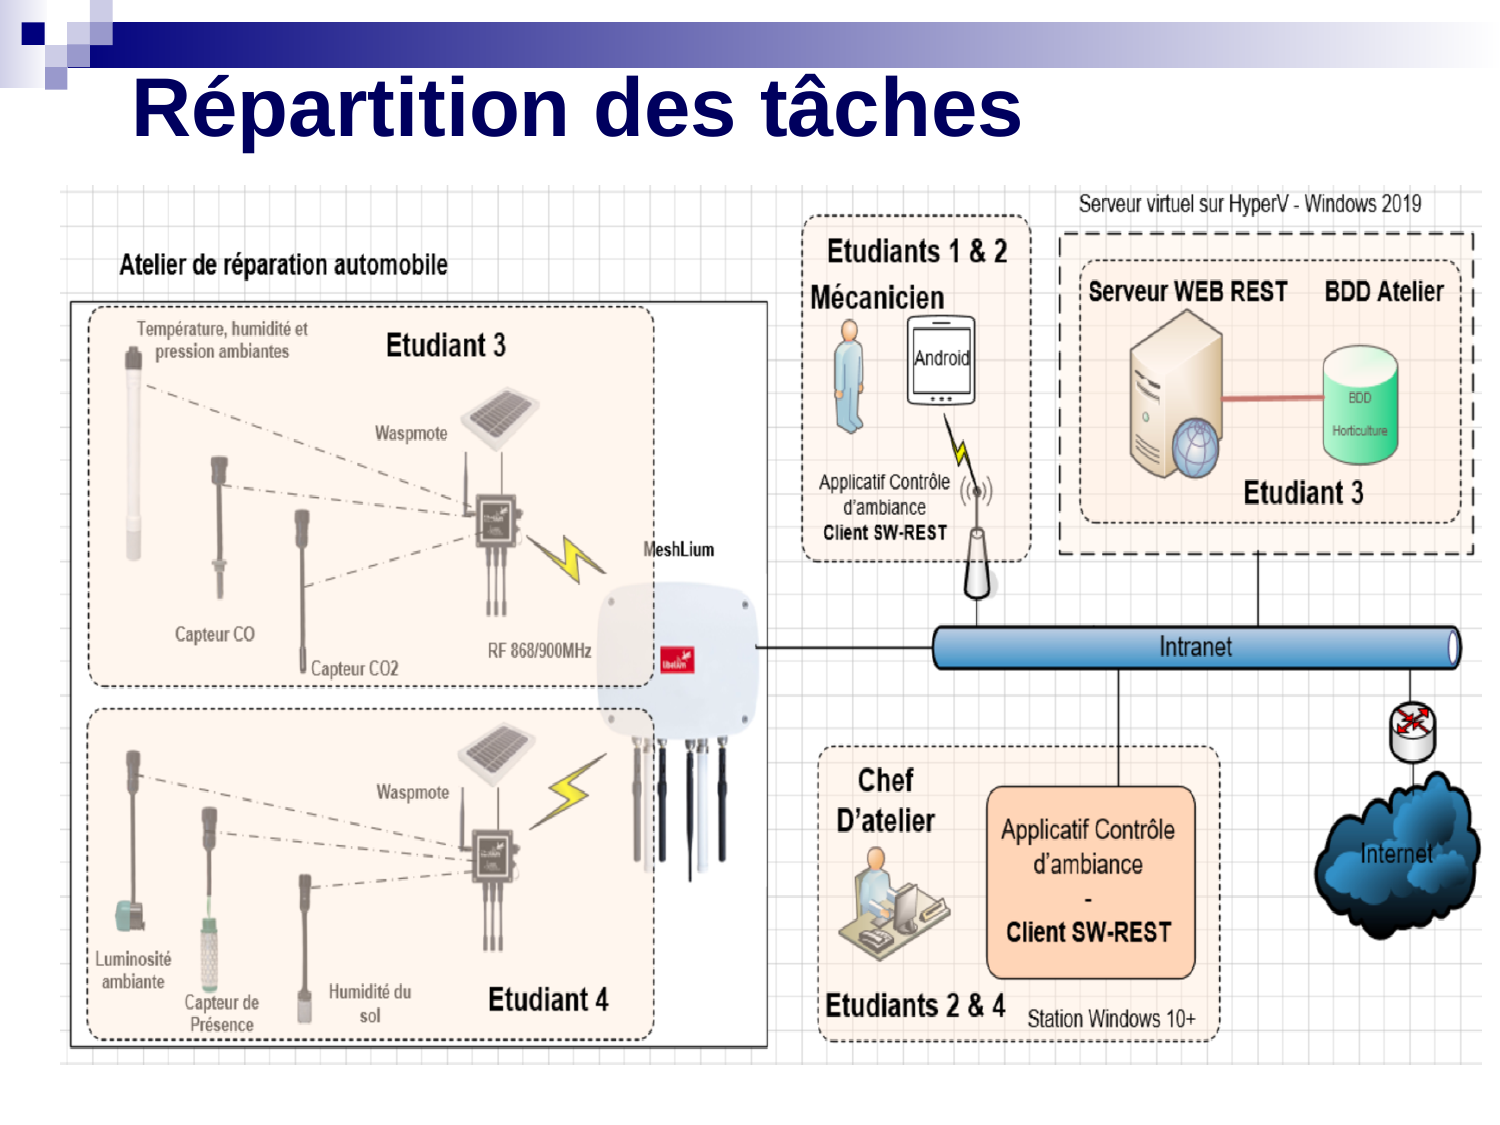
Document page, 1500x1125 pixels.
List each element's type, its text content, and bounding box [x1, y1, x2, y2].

picture [59, 185, 1482, 1066]
title Répartition des tâches [116, 59, 1458, 148]
